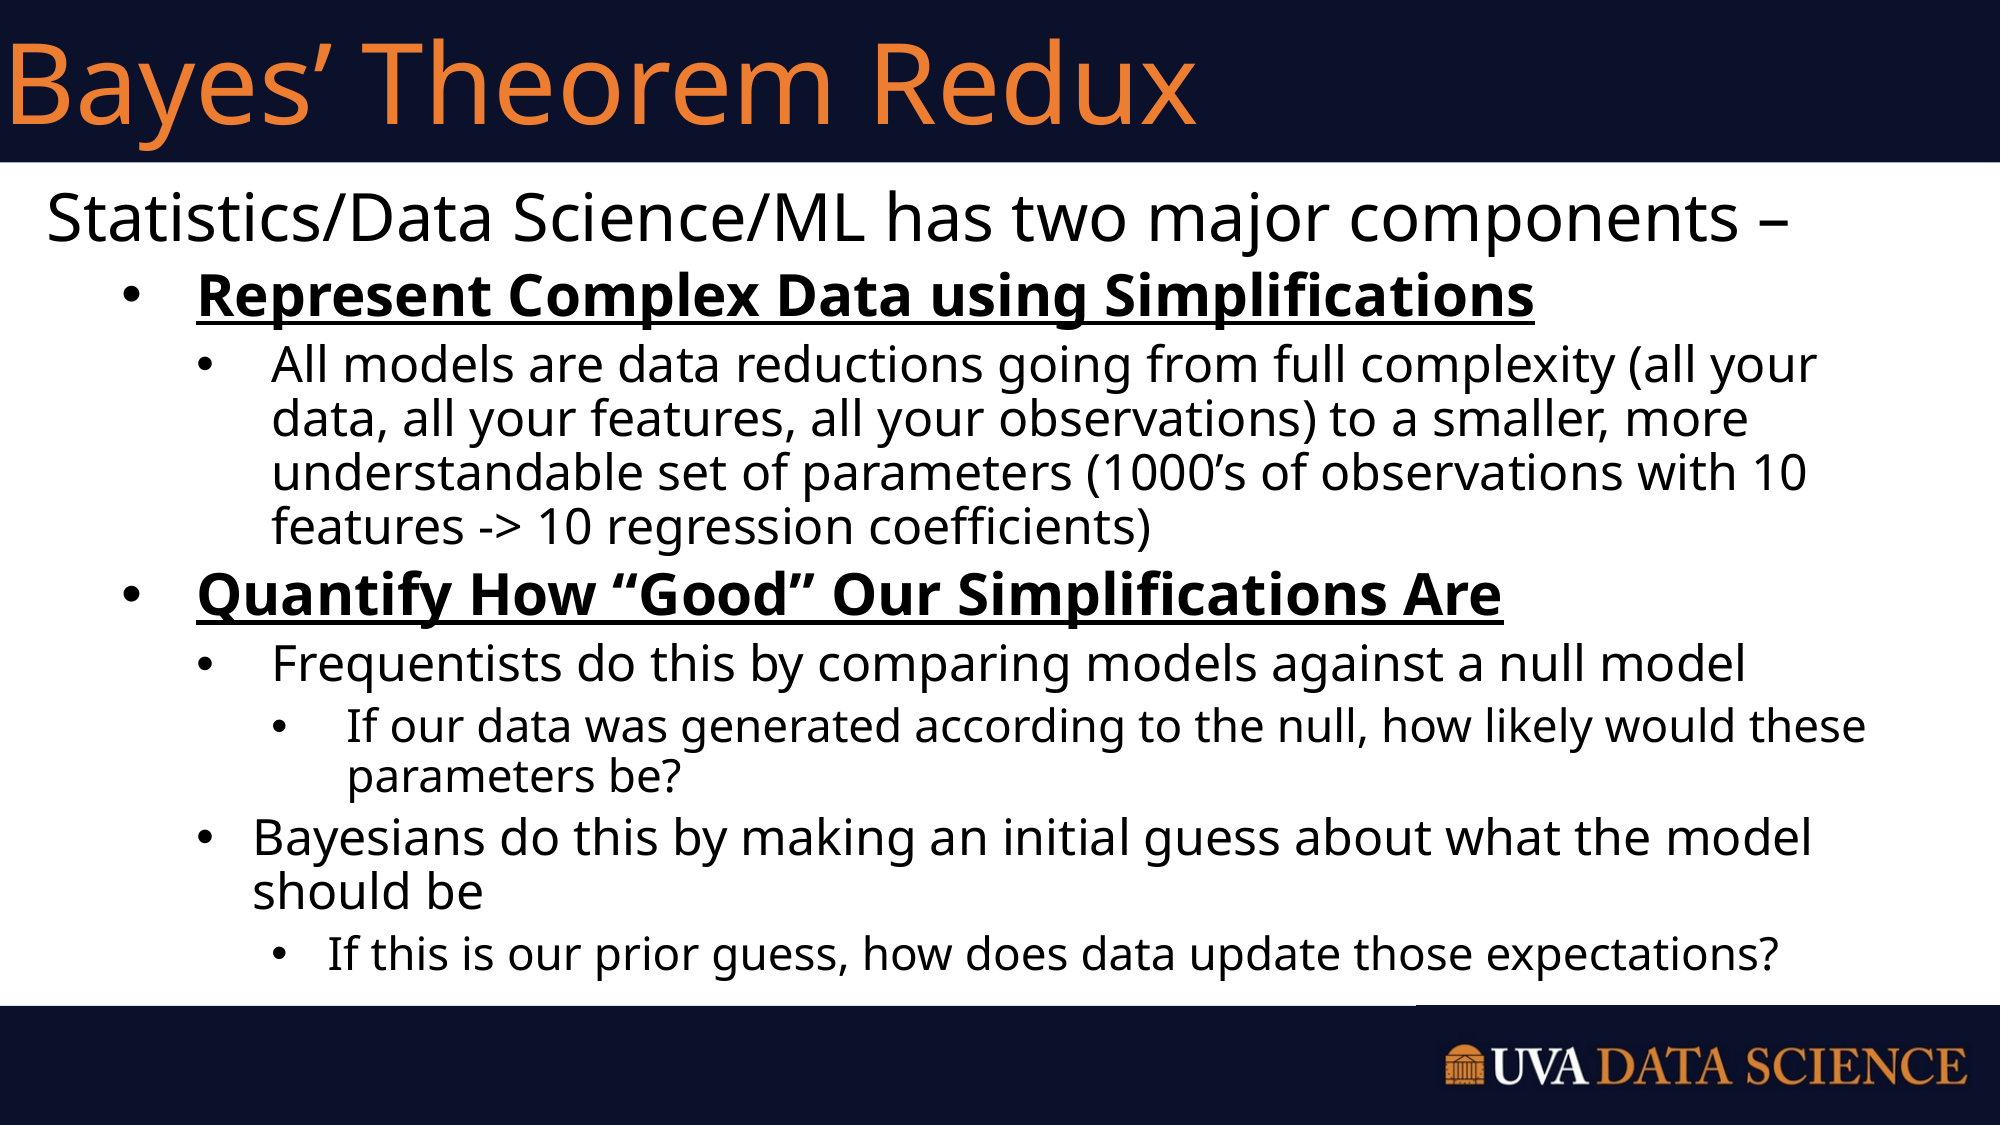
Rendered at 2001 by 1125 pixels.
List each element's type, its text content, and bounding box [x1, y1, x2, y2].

text_box [0, 1005, 1415, 1125]
text_box Statistics/Data Science/ML has two major components – Represent Complex Data using Simplifications All models are data reductions going from full complexity (all your data, all your features, all your observations) to a smaller, more understandable set of parameters (1000’s of observations with 10 features -> 10 regression coefficients) Quantify How “Good” Our Simplifications Are Frequentists do this by comparing models against a null model If our data was generated according to the null, how likely would these parameters be? Bayesians do this by making an initial guess about what the model should be If this is our prior guess, how does data update those expectations? [31, 168, 1958, 988]
text_box Bayes’ Theorem Redux [0, 4, 1215, 155]
picture [1416, 1005, 2000, 1125]
text_box [0, 0, 2000, 164]
